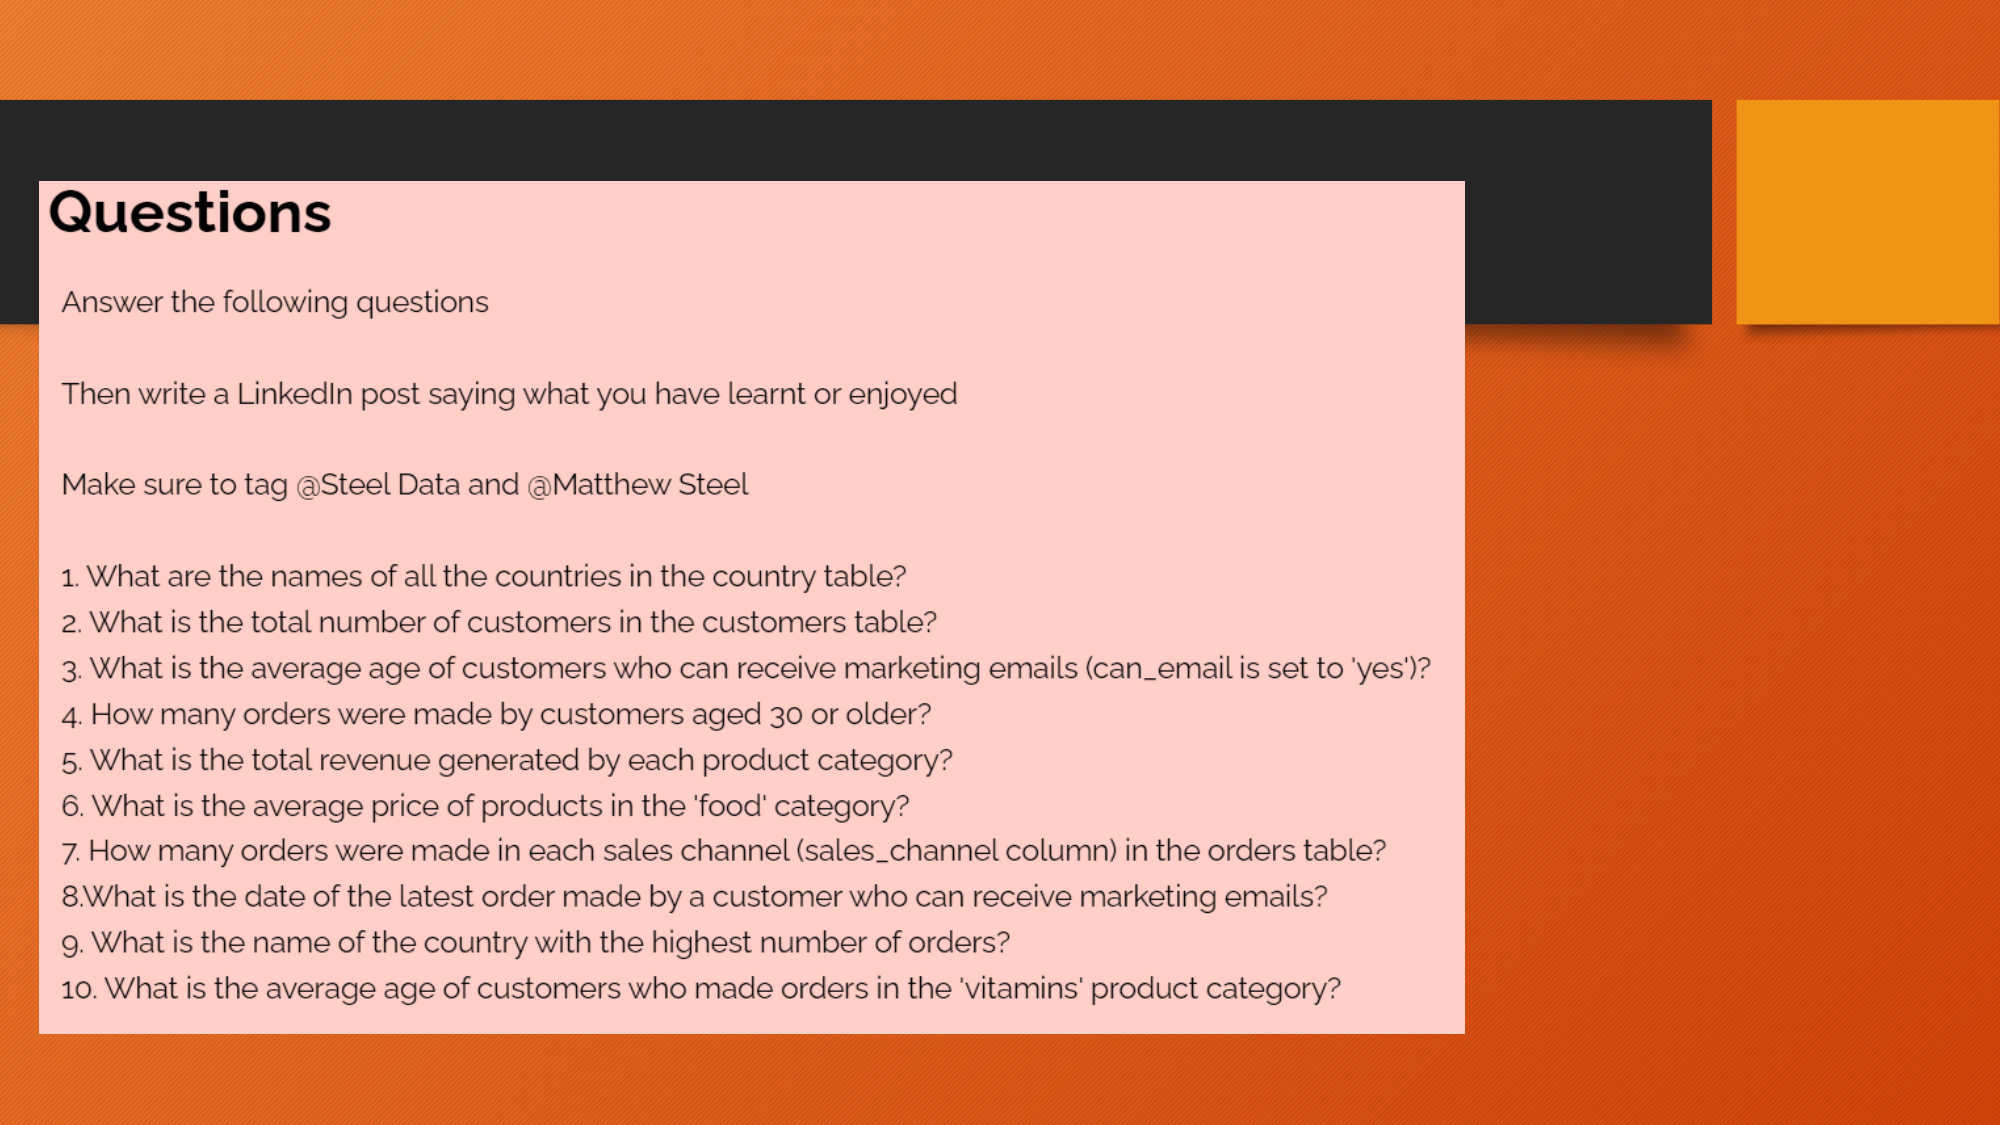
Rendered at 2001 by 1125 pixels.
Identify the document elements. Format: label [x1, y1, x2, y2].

picture [1736, 325, 2000, 347]
picture [0, 180, 1713, 1035]
